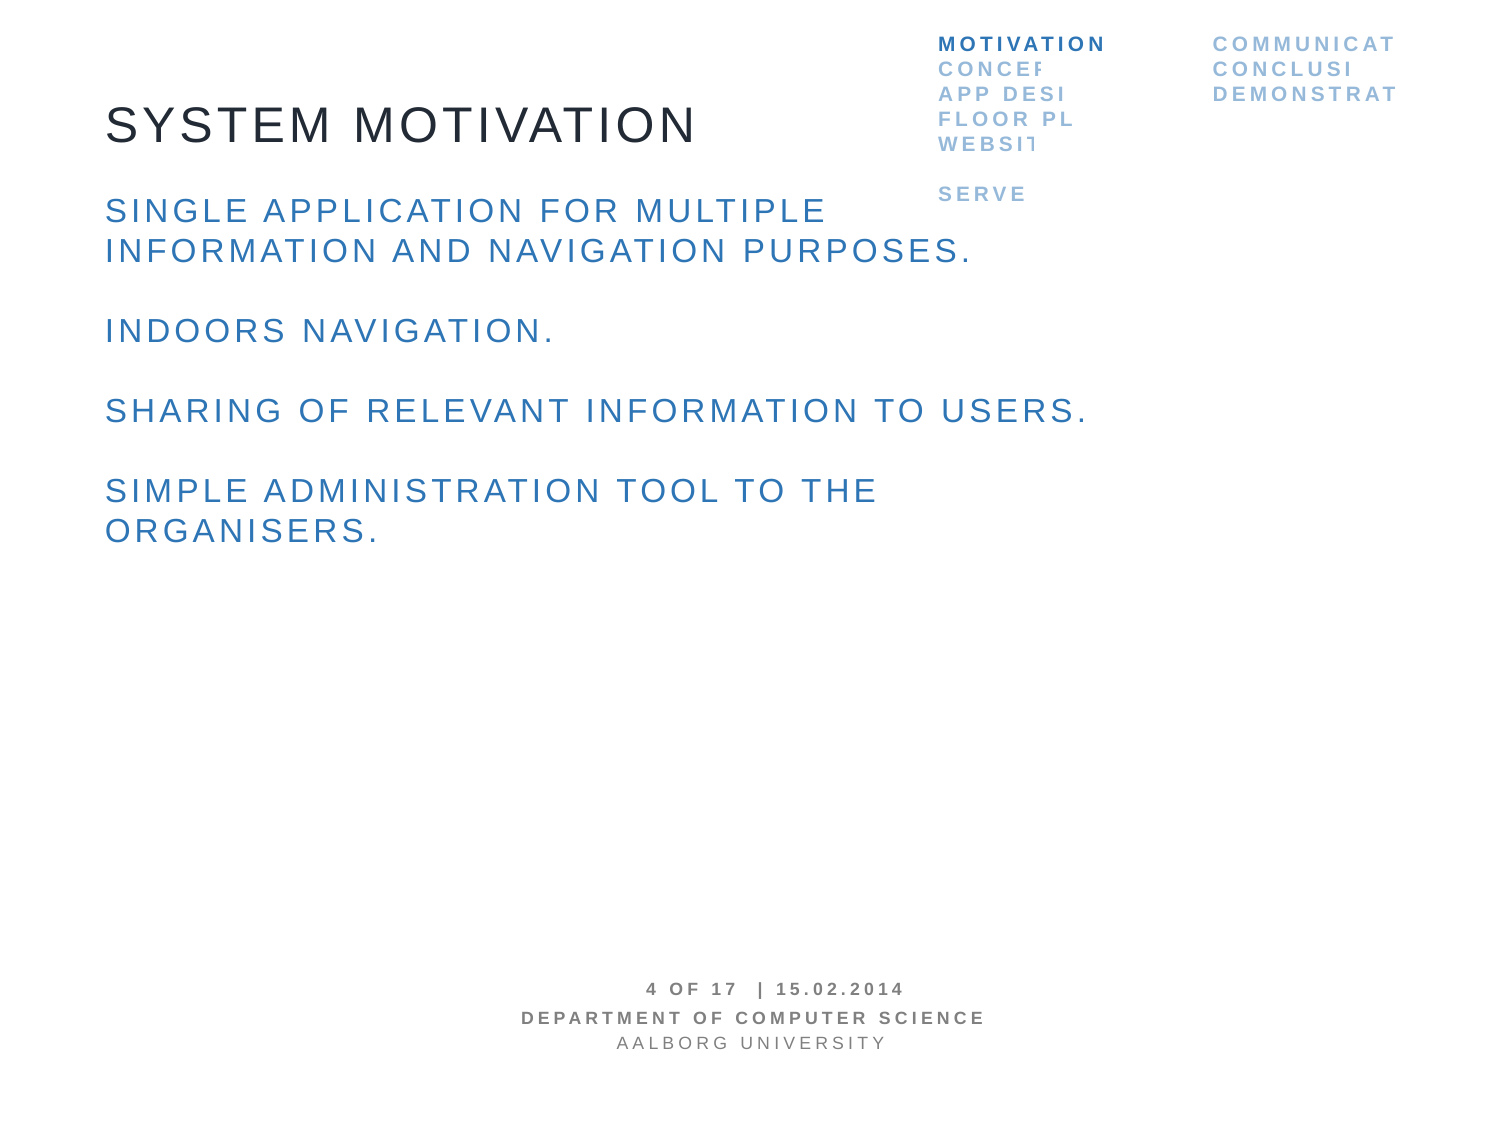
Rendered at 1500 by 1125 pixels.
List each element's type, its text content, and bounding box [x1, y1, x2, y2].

text_box Single application for multiple information and navigation purposes. Indoors navigation. Sharing of relevant information to users. Simple administration tool to the organisers. [102, 189, 1106, 858]
text_box Motivation concept App design Floor plan Website Server communication conclusion demonstration [921, 22, 1500, 234]
text_box Department of computer science AALBORG UNIVERSITy [449, 1006, 1055, 1056]
text_box System Motivation [102, 92, 921, 153]
text_box 4 OF 17 | 15.02.2014 [416, 976, 1130, 1000]
